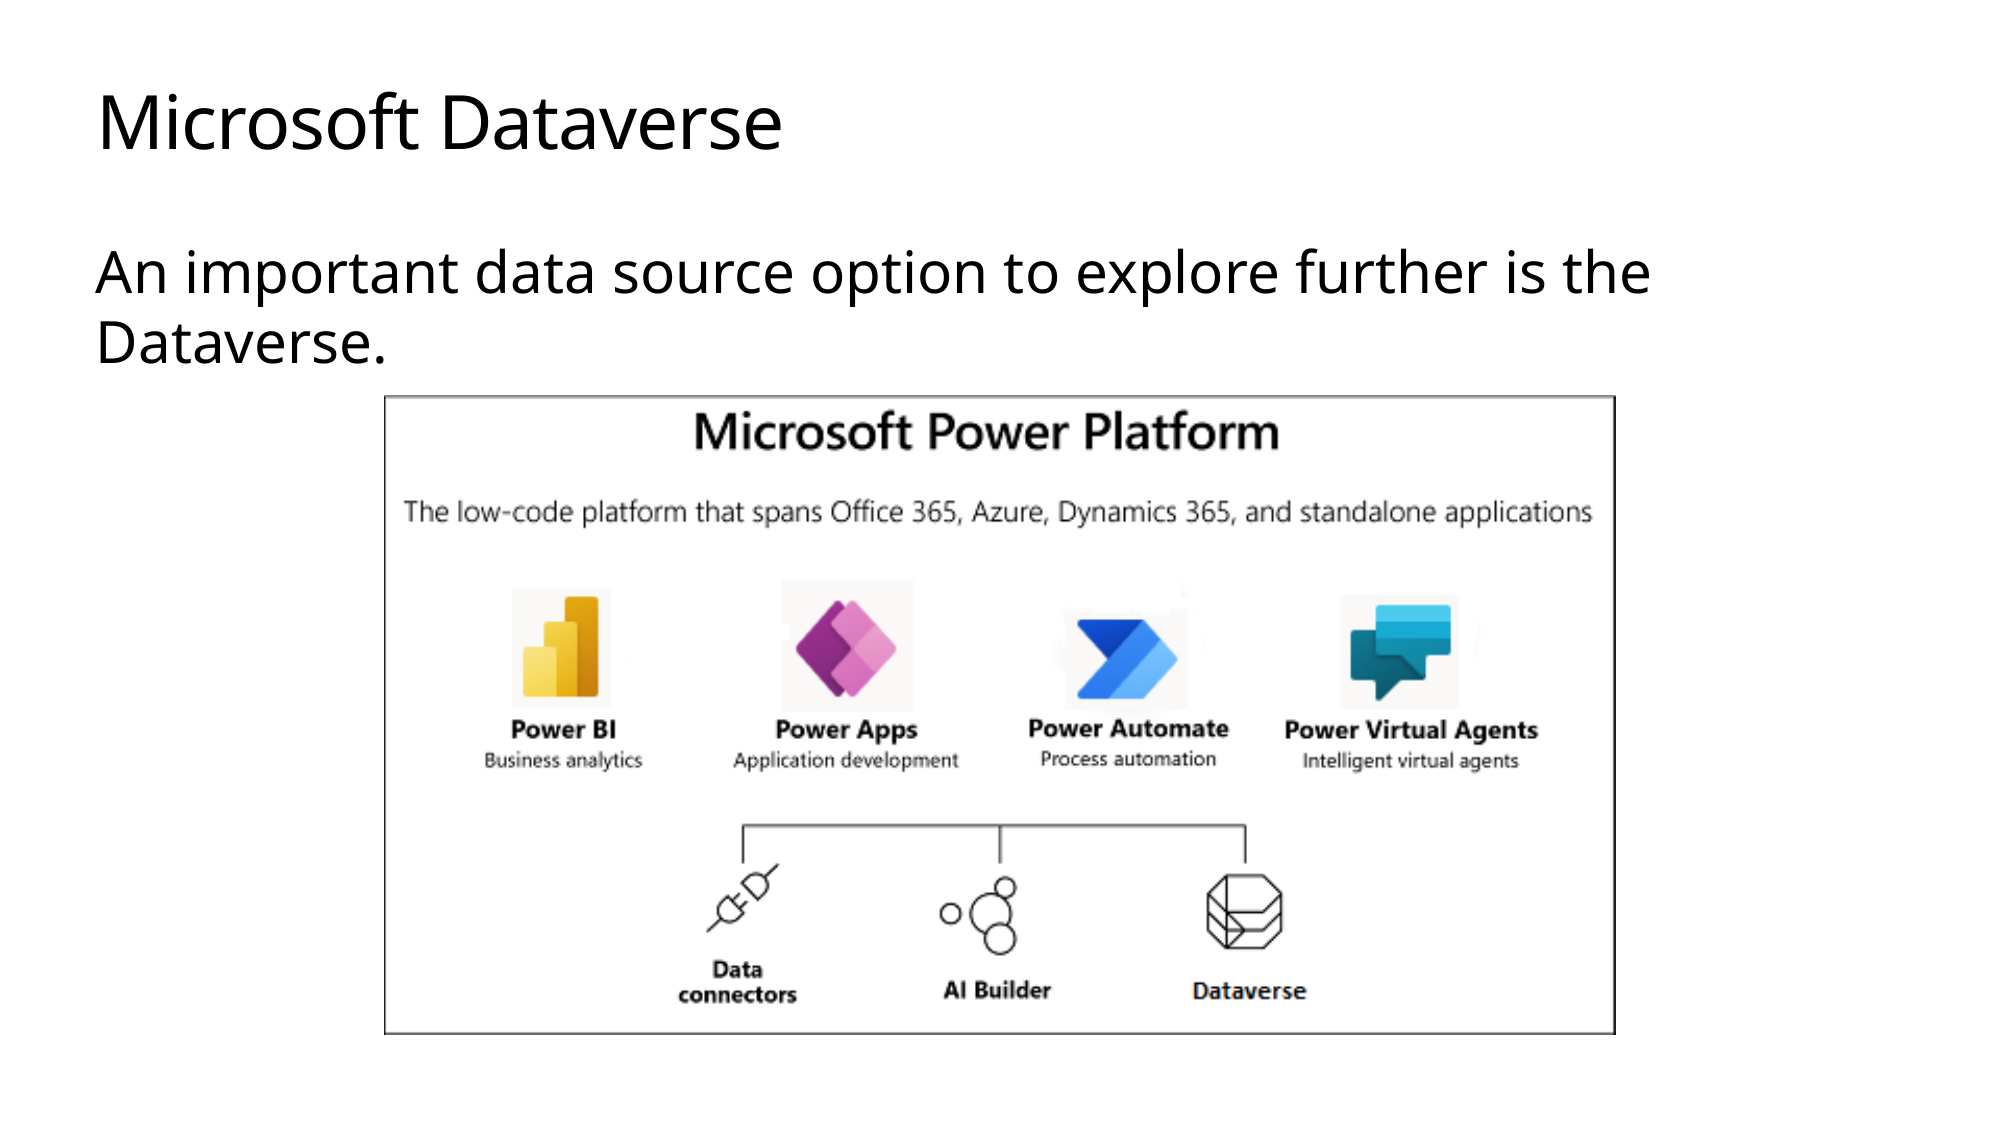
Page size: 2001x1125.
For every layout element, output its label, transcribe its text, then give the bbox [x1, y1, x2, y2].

picture [384, 395, 1616, 1036]
title Microsoft Dataverse [96, 75, 1904, 165]
list An important data source option to explore further is the Dataverse. [95, 235, 1904, 306]
